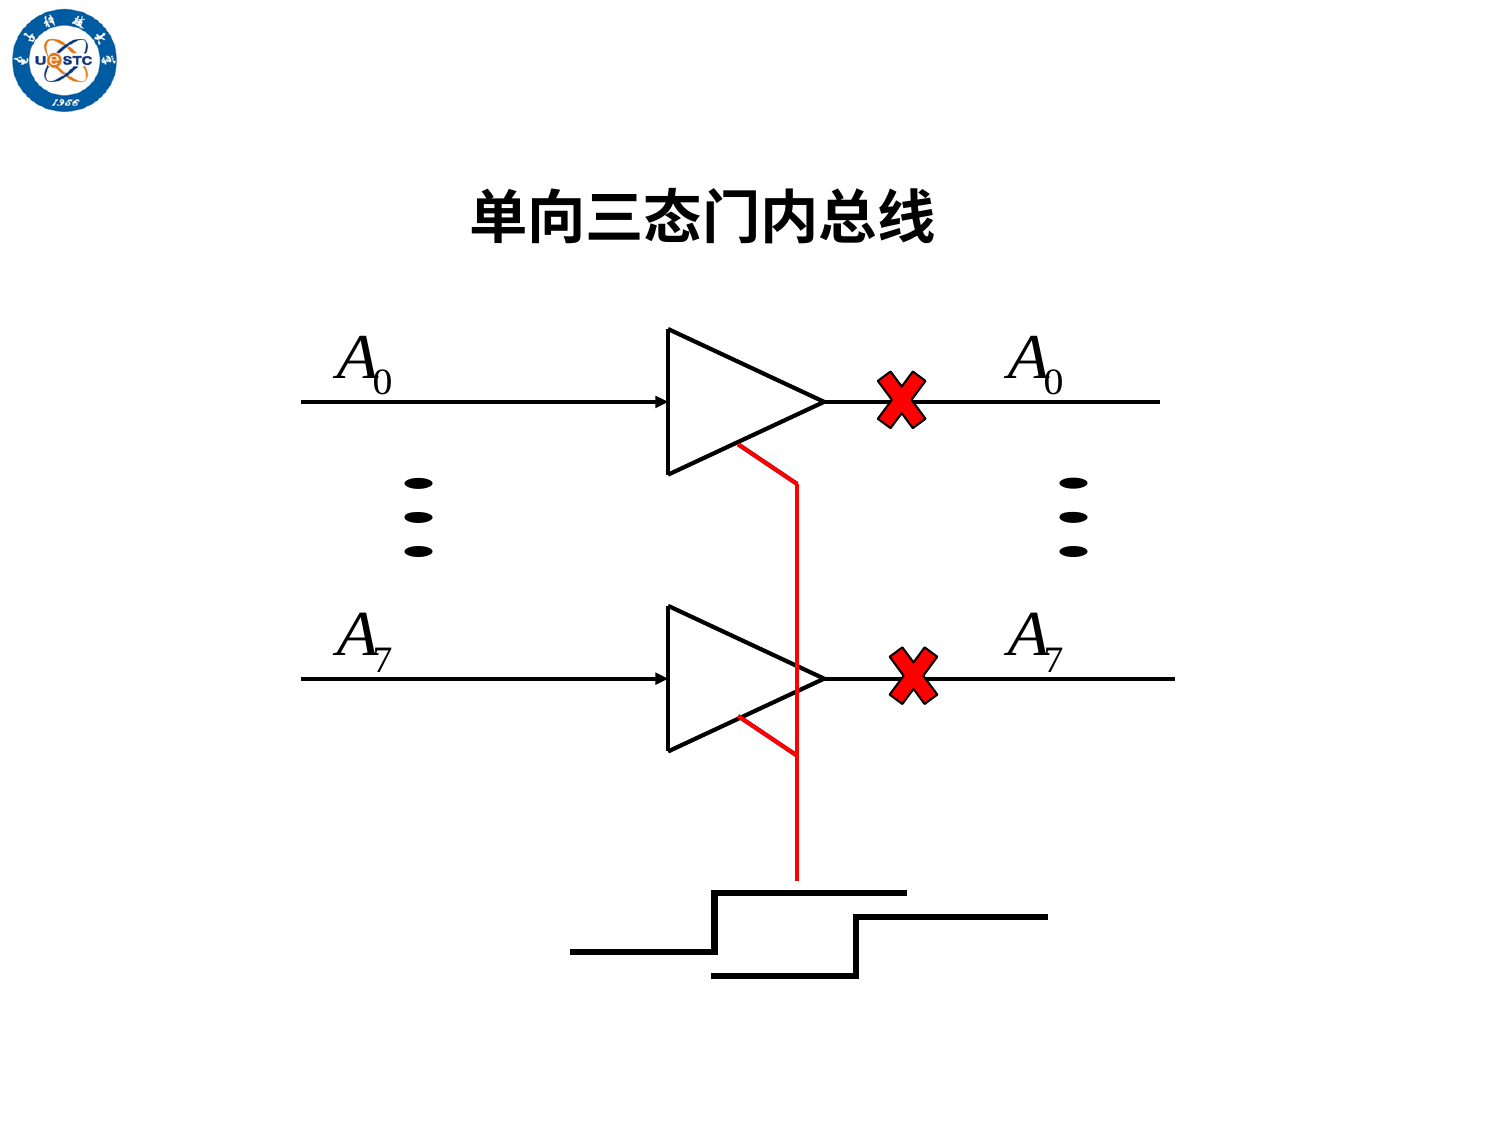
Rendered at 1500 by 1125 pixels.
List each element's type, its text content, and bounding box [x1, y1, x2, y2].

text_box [737, 444, 798, 882]
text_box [714, 916, 1046, 977]
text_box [300, 314, 1176, 752]
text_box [572, 892, 904, 953]
text_box 单向三态门内总线 [454, 172, 963, 258]
picture [5, 7, 124, 114]
